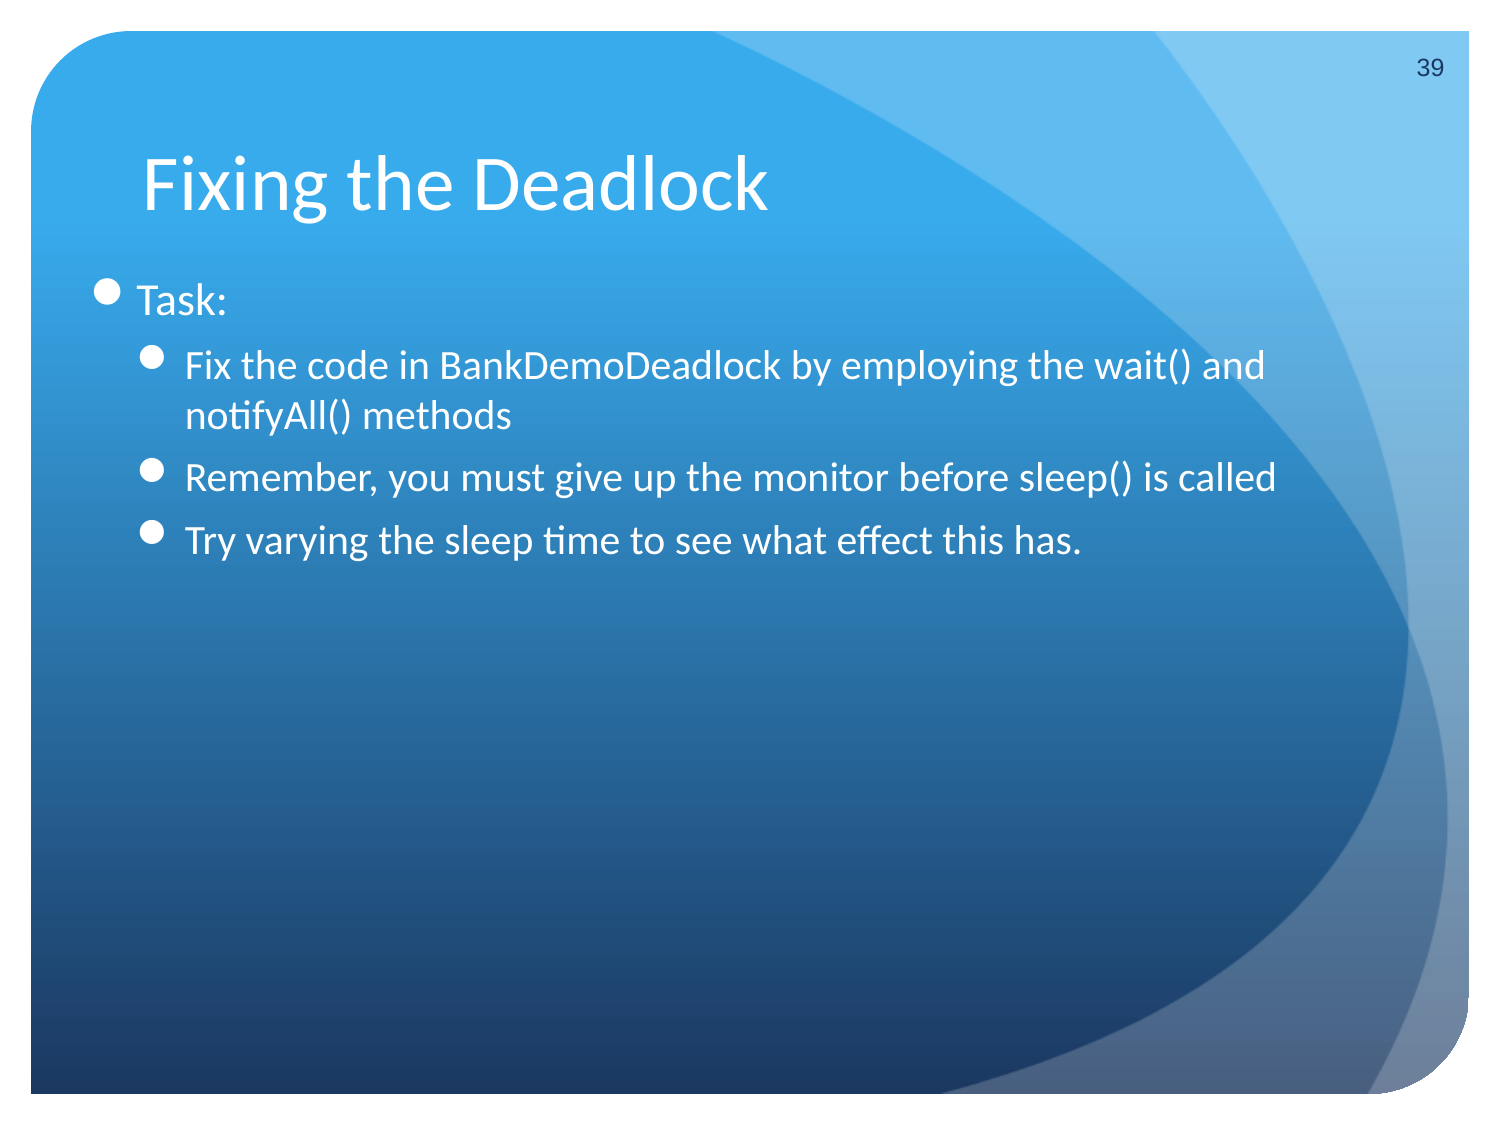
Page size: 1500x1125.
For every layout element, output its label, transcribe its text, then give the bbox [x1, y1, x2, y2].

title Fixing the Deadlock [127, 62, 1372, 234]
picture [24, 30, 1473, 1094]
list Task: Fix the code in BankDemoDeadlock by employing the wait() and notifyAll() methods Remember, you must give up the monitor before sleep() is called Try varying the sleep time to see what effect this has. [75, 262, 1413, 1005]
slide_number 39 [1378, 36, 1460, 96]
